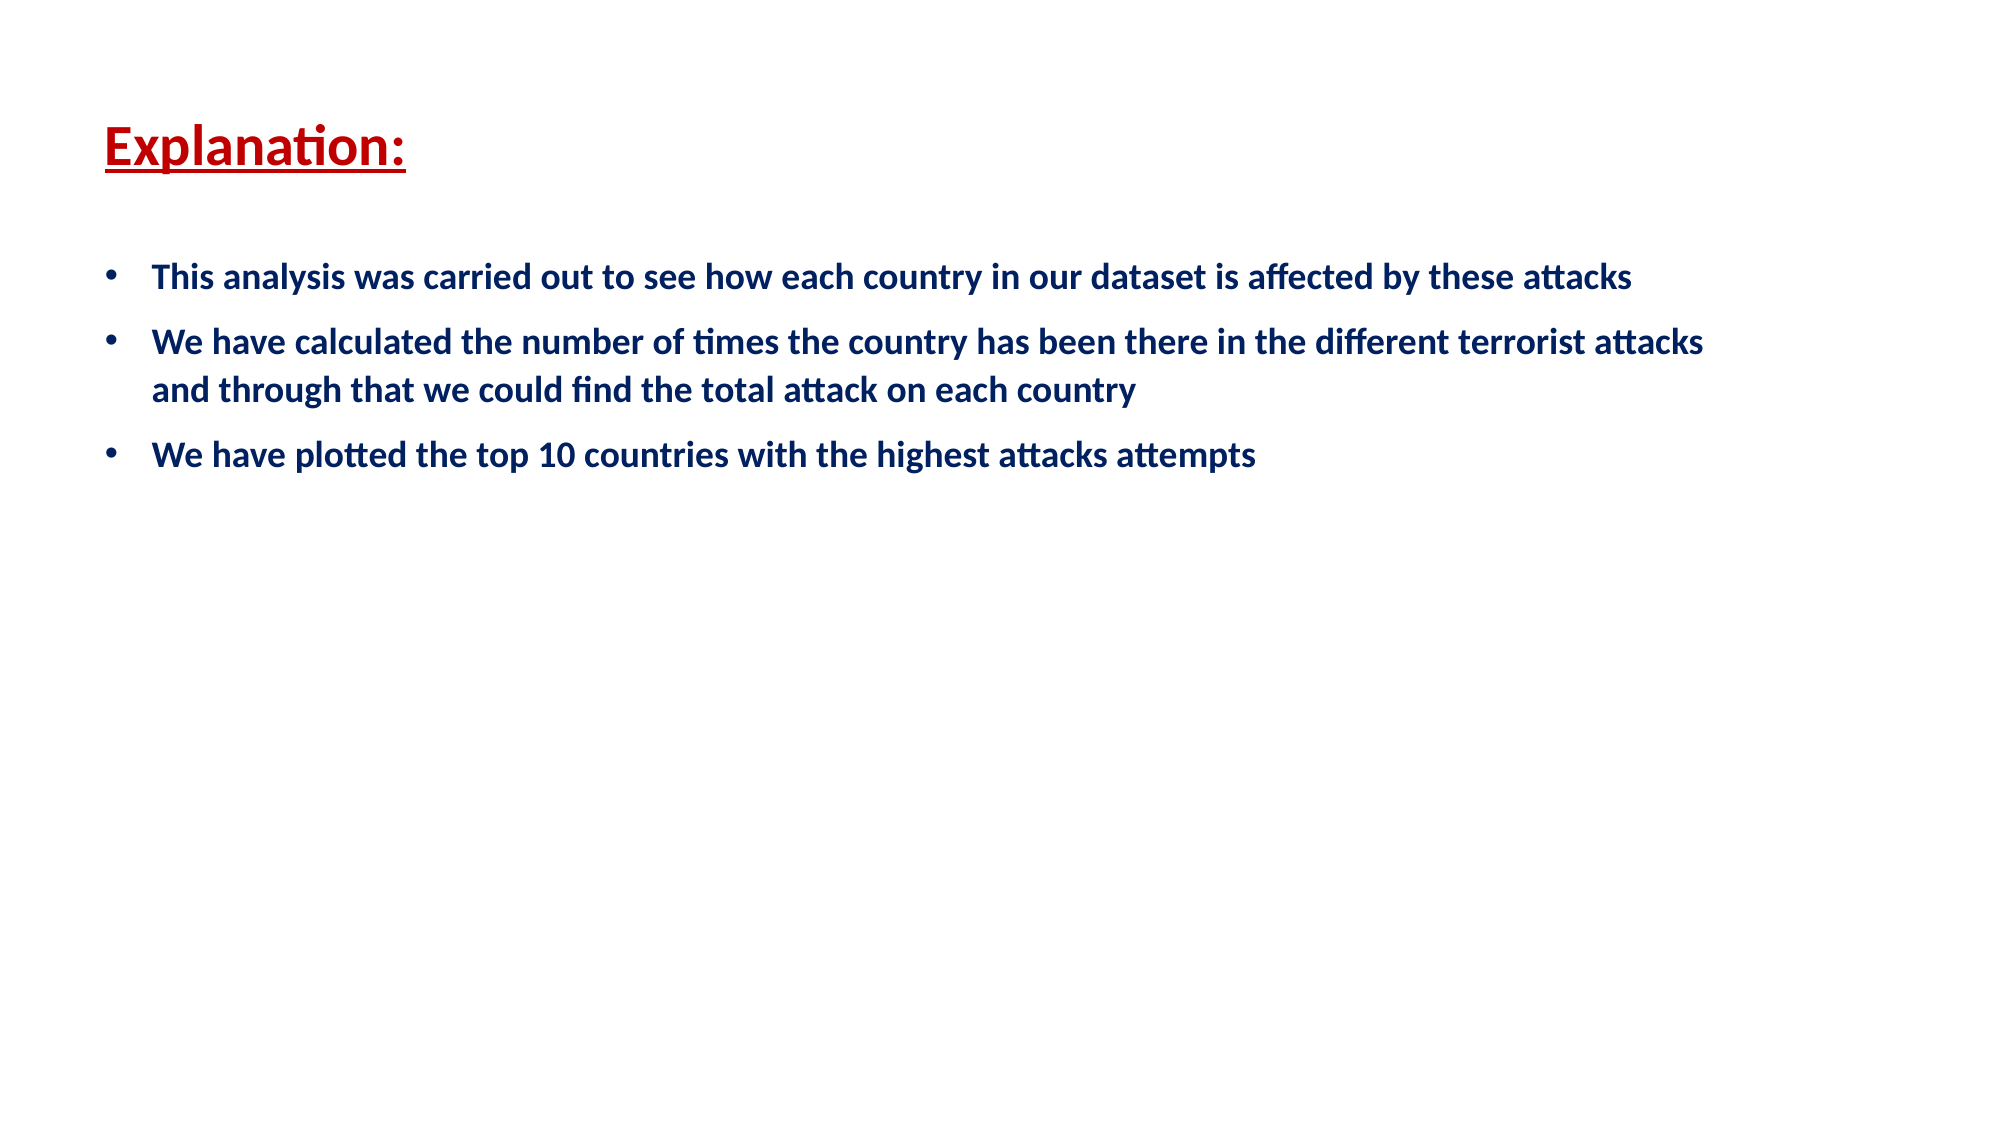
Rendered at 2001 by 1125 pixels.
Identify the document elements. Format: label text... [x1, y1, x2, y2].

text_box Explanation: [90, 99, 1284, 185]
text_box This analysis was carried out to see how each country in our dataset is affected by these attacks We have calculated the number of times the country has been there in the different terrorist attacks and through that we could find the total attack on each country We have plotted the top 10 countries with the highest attacks attempts [89, 241, 1744, 483]
